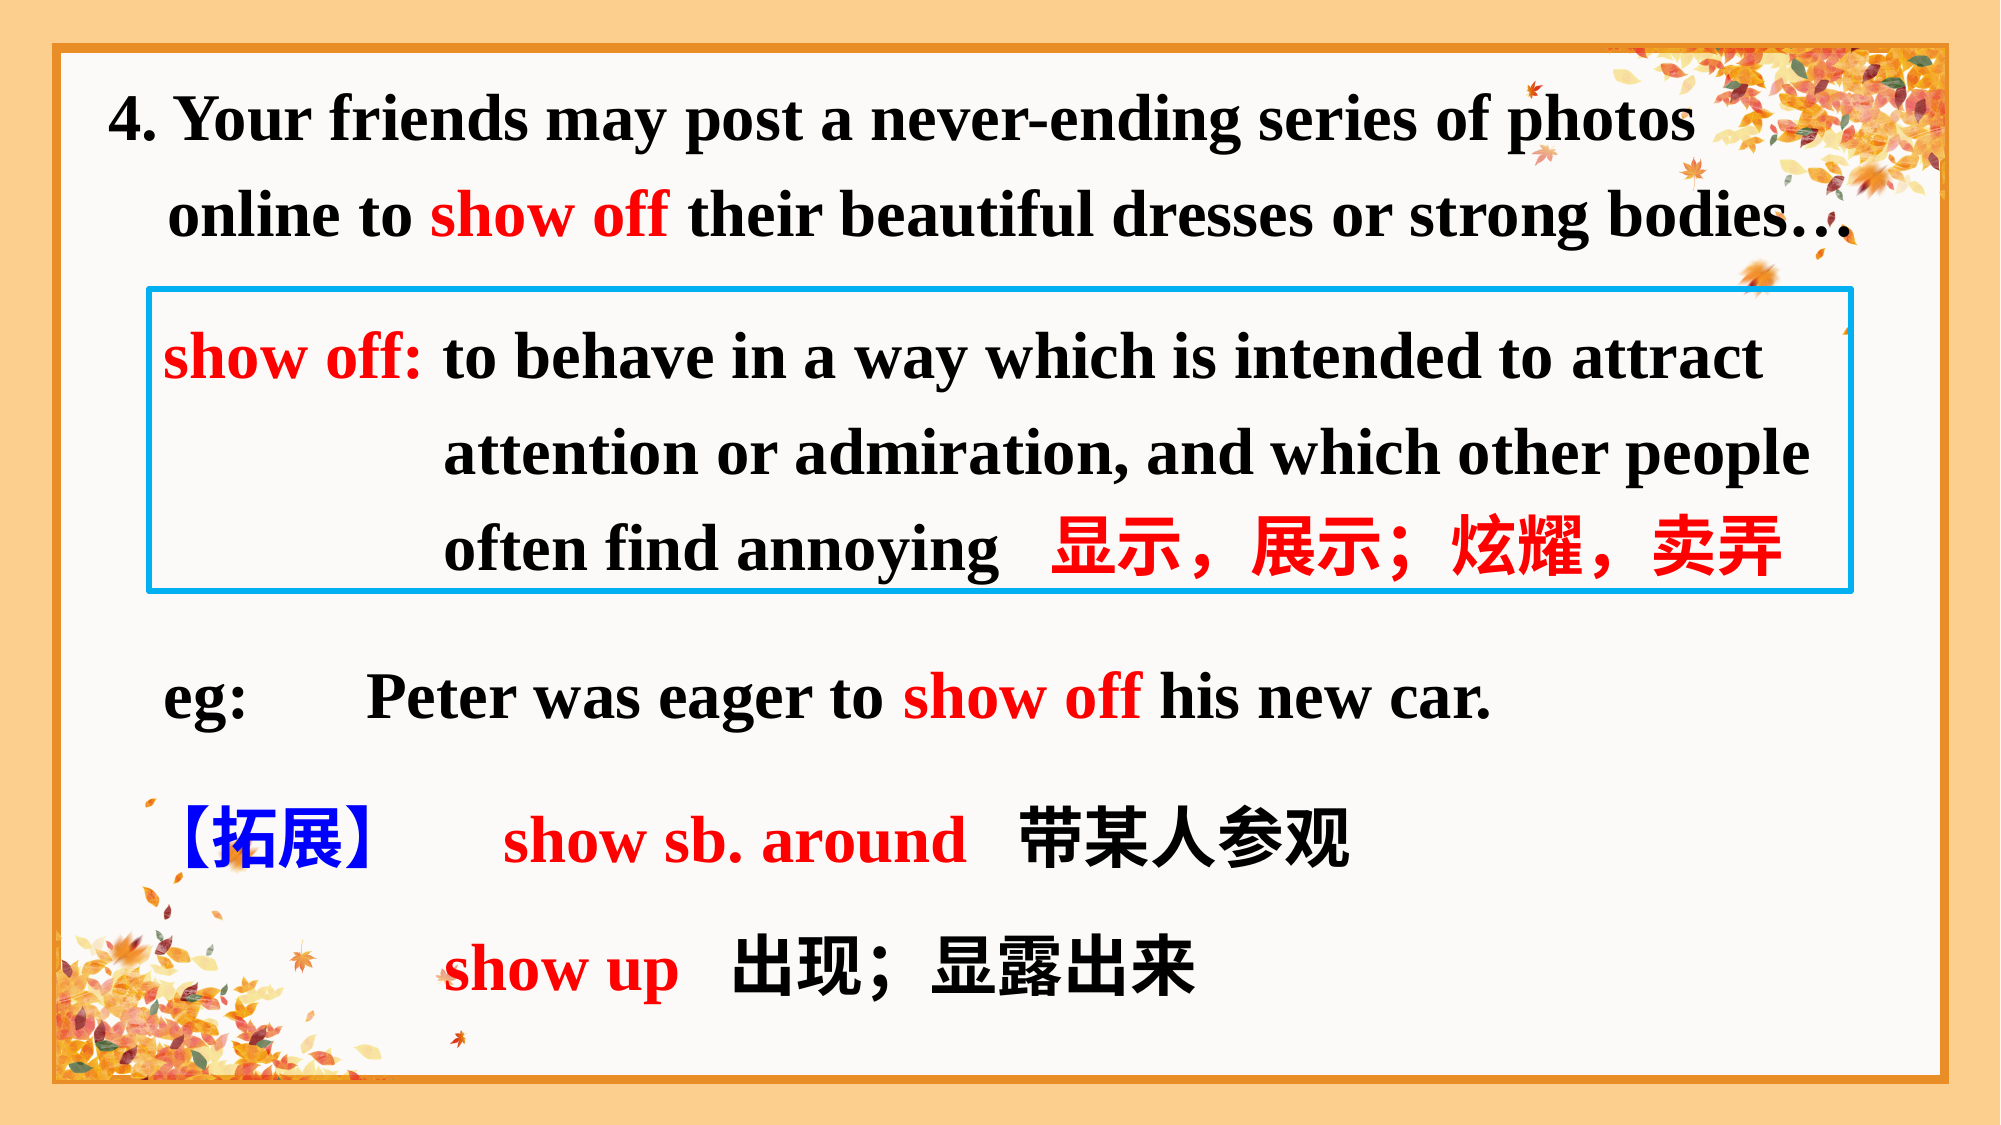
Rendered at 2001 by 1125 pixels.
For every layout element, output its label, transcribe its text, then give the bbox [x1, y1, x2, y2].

text_box eg: Peter was eager to show off his new car. [149, 628, 1965, 739]
text_box 【拓展】 show sb. around 带某人参观 show up 出现；显露出来 [129, 740, 1712, 1011]
picture [57, 793, 479, 1080]
text_box 4. Your friends may post a never-ending series of photos online to show off their beautiful dresses or strong bodies… [93, 50, 1875, 257]
picture [1512, 48, 1945, 341]
text_box show off: to behave in a way which is intended to attract attention or admiration, and which other people often find annoying 显示，展示；炫耀，卖弄 [149, 288, 1851, 592]
